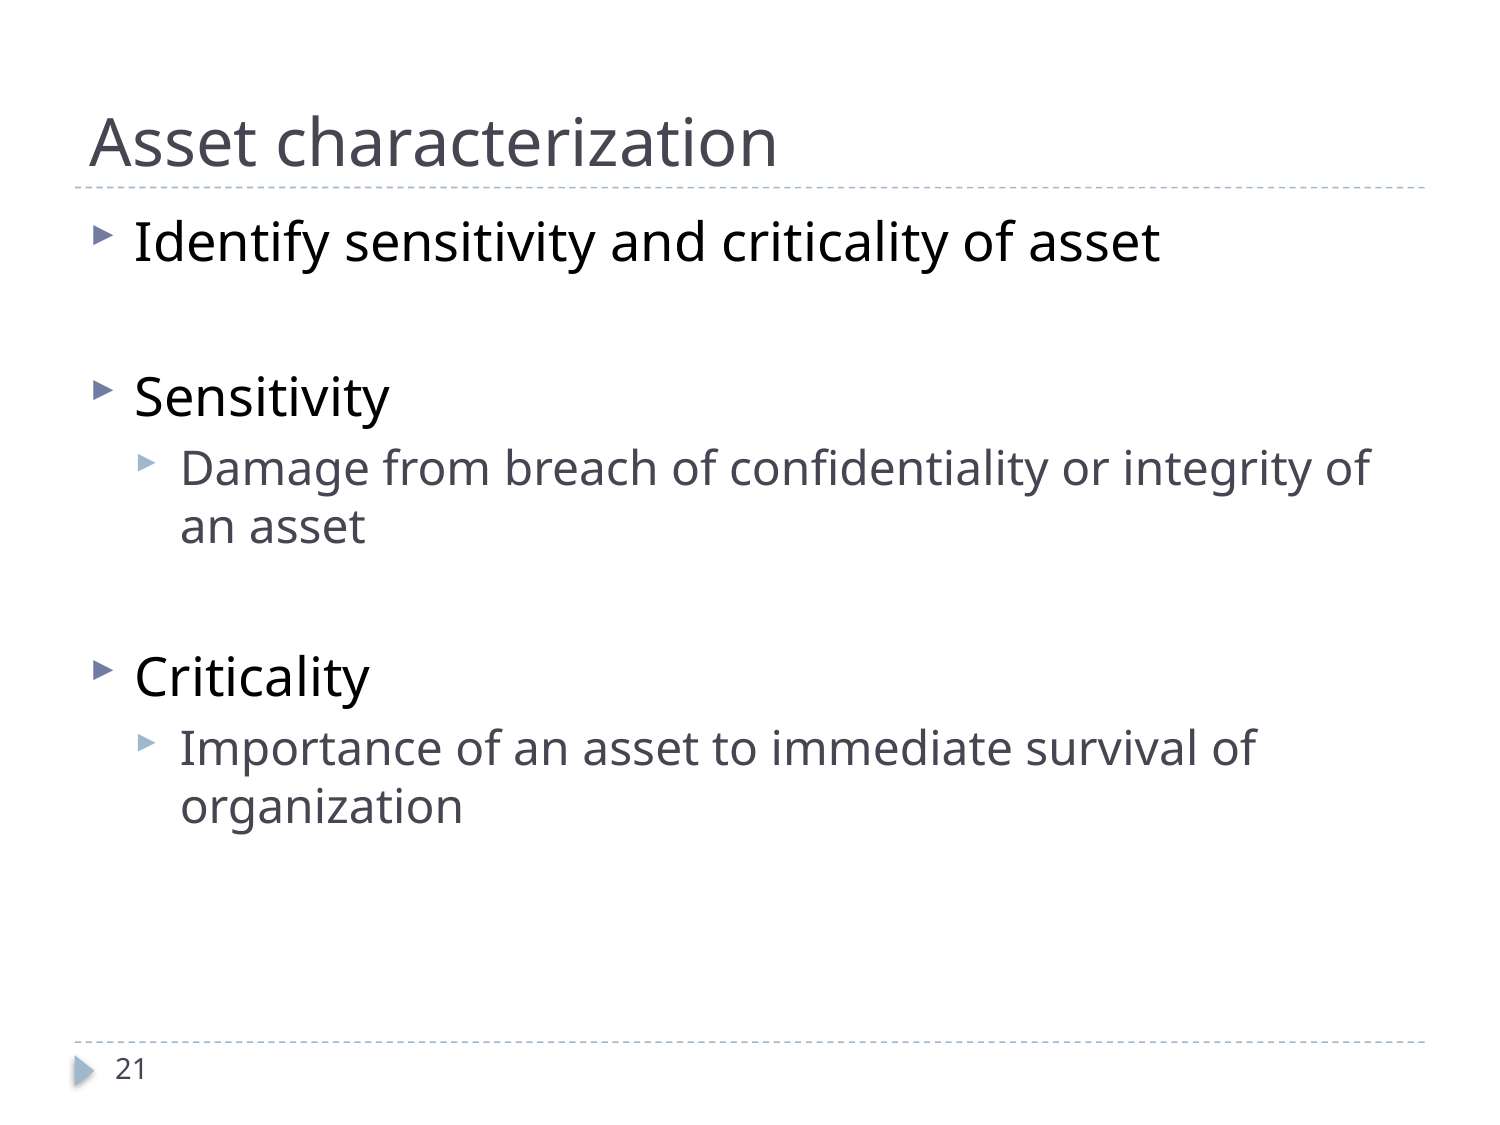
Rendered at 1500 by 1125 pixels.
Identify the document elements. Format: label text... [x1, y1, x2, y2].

title Asset characterization [75, 24, 1425, 188]
list Identify sensitivity and criticality of asset Sensitivity Damage from breach of confidentiality or integrity of an asset Criticality Importance of an asset to immediate survival of organization [75, 200, 1425, 1010]
slide_number 21 [100, 1042, 426, 1103]
